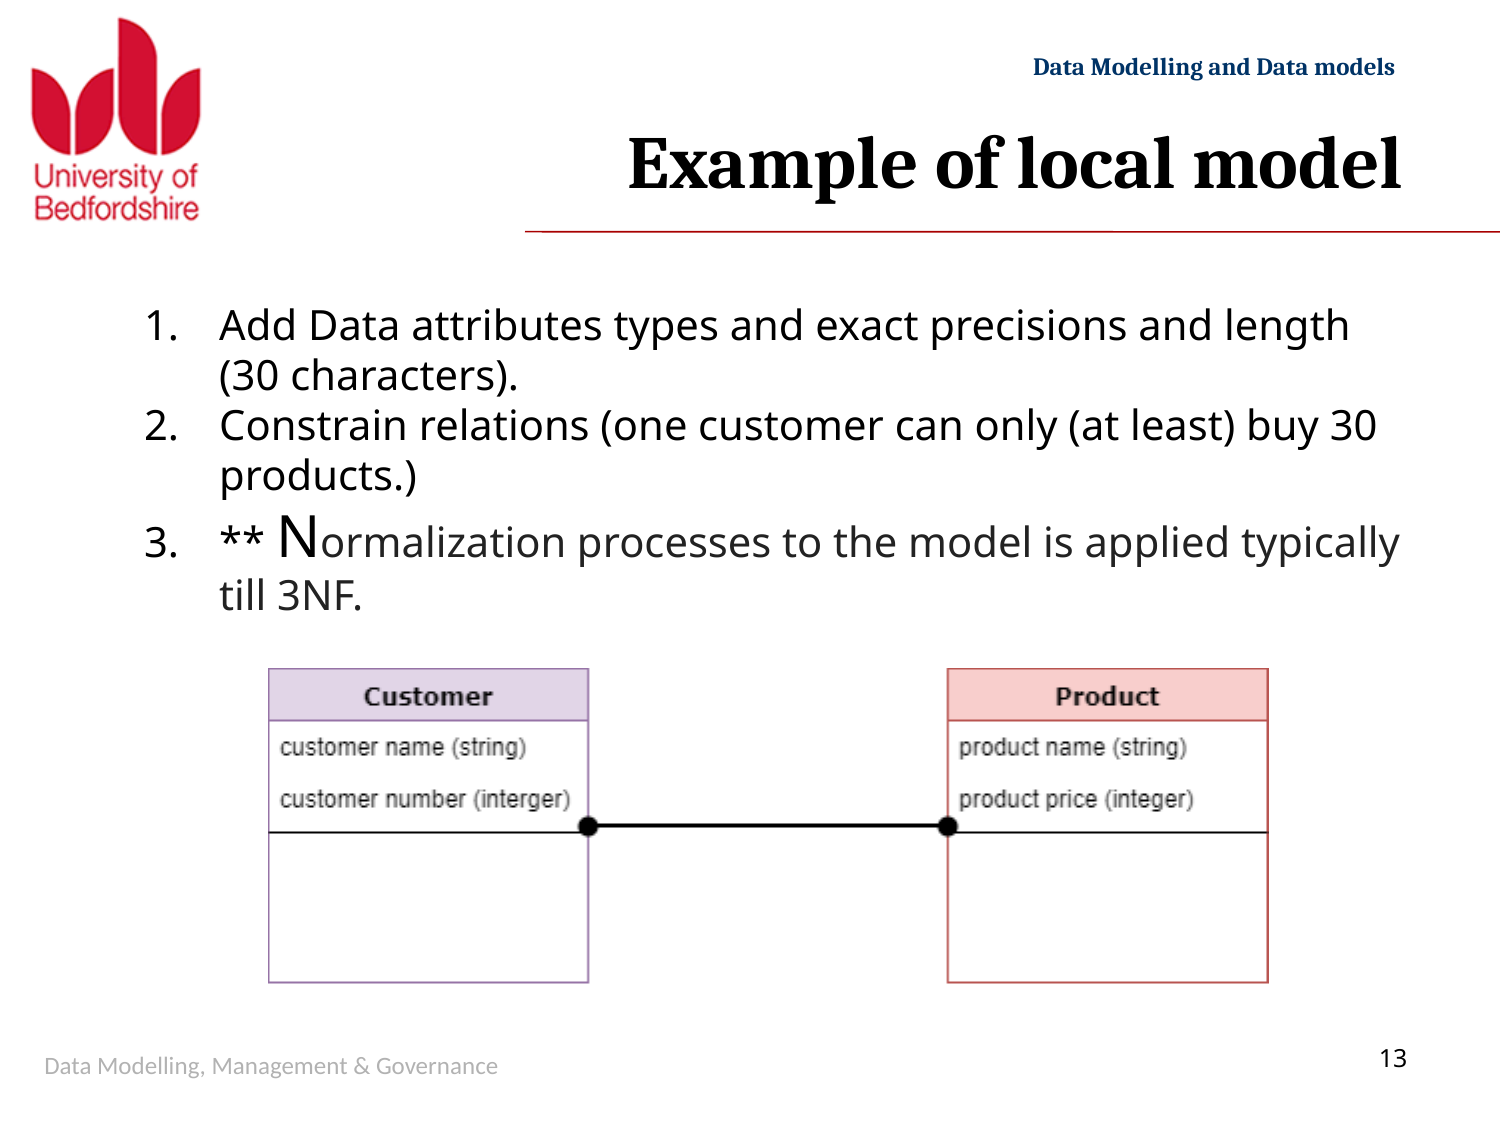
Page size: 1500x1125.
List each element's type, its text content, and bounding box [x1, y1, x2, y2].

title Example of local model [268, 101, 1419, 215]
picture [0, 0, 237, 236]
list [268, 668, 1269, 997]
text_box Add Data attributes types and exact precisions and length (30 characters). Constrain relations (one customer can only (at least) buy 30 products.) ** Normalization processes to the model is applied typically till 3NF. [129, 291, 1425, 627]
footer Data Modelling, Management & Governance [29, 1035, 691, 1095]
